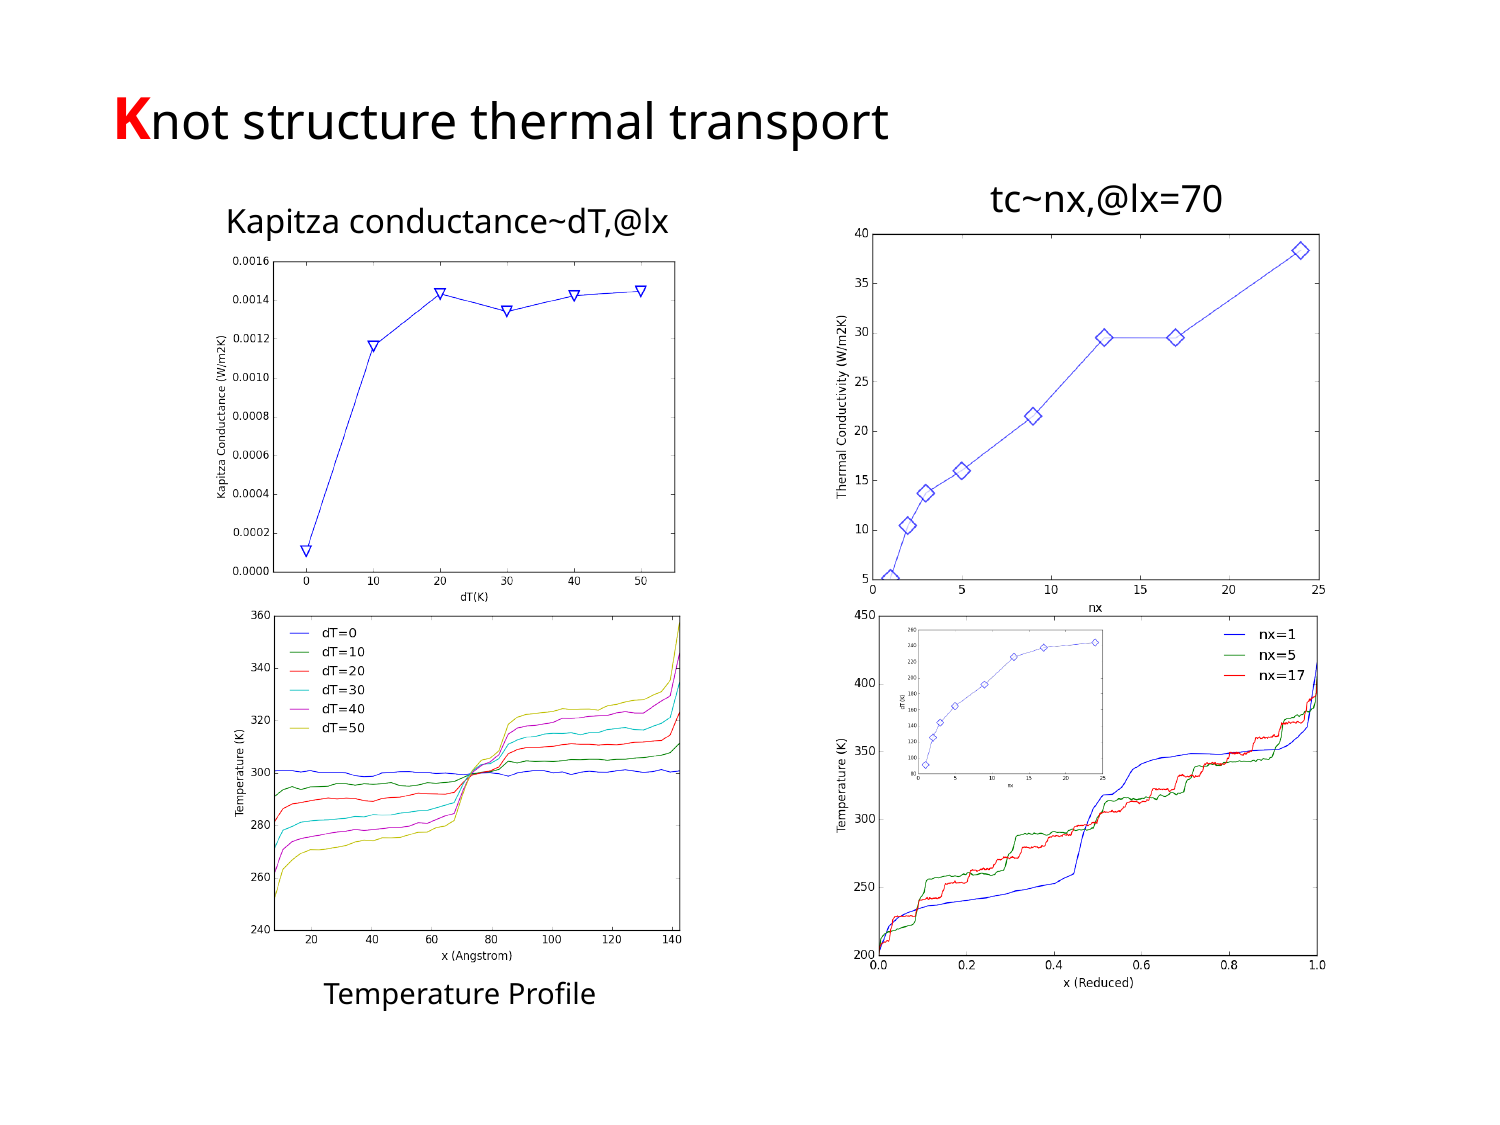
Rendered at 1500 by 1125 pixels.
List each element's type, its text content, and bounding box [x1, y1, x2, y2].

picture [829, 219, 1333, 996]
text_box tc~nx,@lx=70 [975, 168, 1239, 218]
text_box Temperature Profile [308, 976, 612, 1018]
text_box Kapitza conductance~dT,@lx [210, 192, 685, 248]
text_box Knot structure thermal transport [112, 90, 597, 143]
picture [210, 248, 687, 968]
